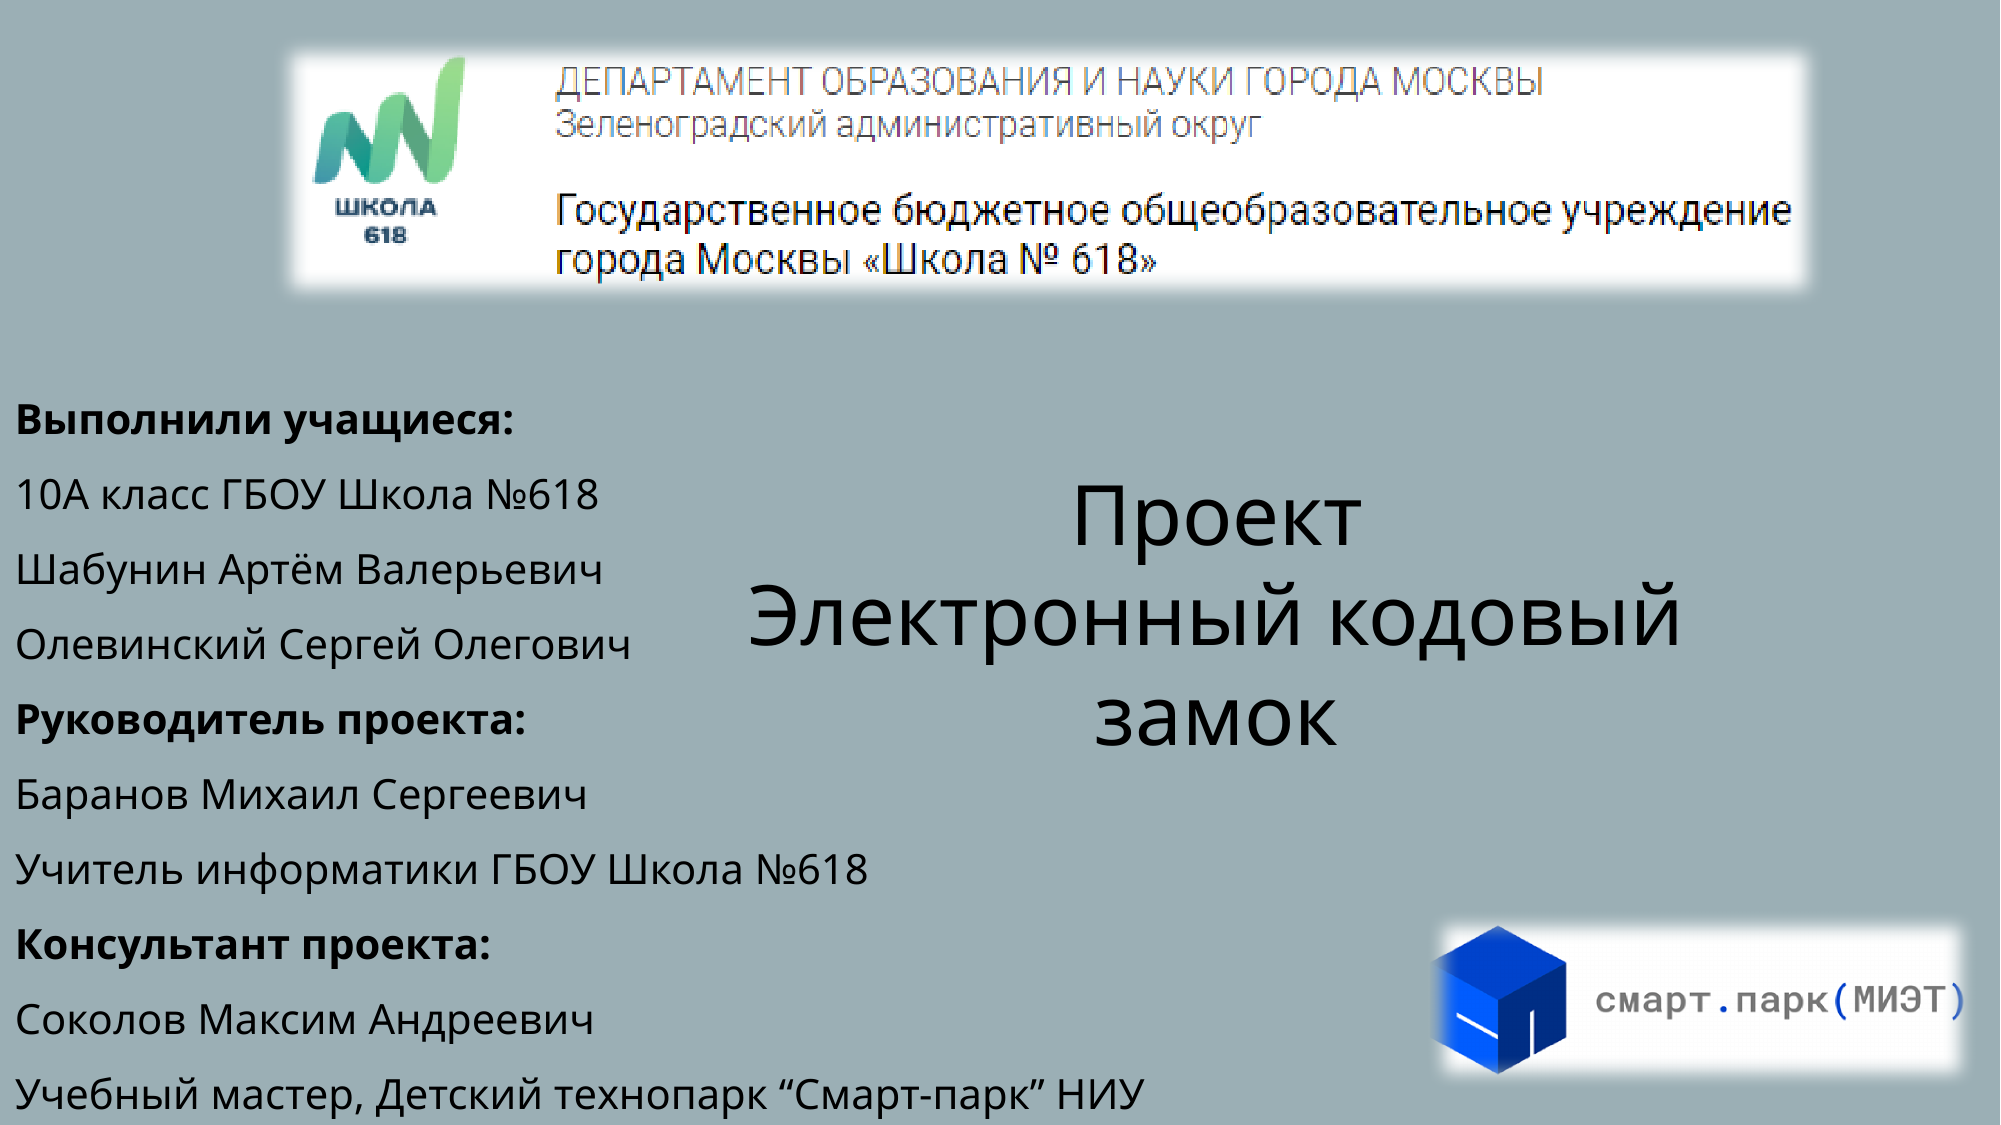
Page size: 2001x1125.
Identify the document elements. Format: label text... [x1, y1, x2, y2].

picture [273, 35, 1823, 306]
text_box Выполнили учащиеся: 10А класс ГБОУ Школа №618 Шабунин Артём Валерьевич Олевинский Сергей Олегович Руководитель проекта: Баранов Михаил Сергеевич Учитель информатики ГБОУ Школа №618 Консультант проекта: Соколов Максим Андреевич Учебный мастер, Детский технопарк “Смарт-парк” НИУ МИЭТ [0, 360, 1161, 1125]
text_box Проект Электронный кодовый замок [648, 455, 1785, 770]
picture [1426, 909, 1977, 1090]
